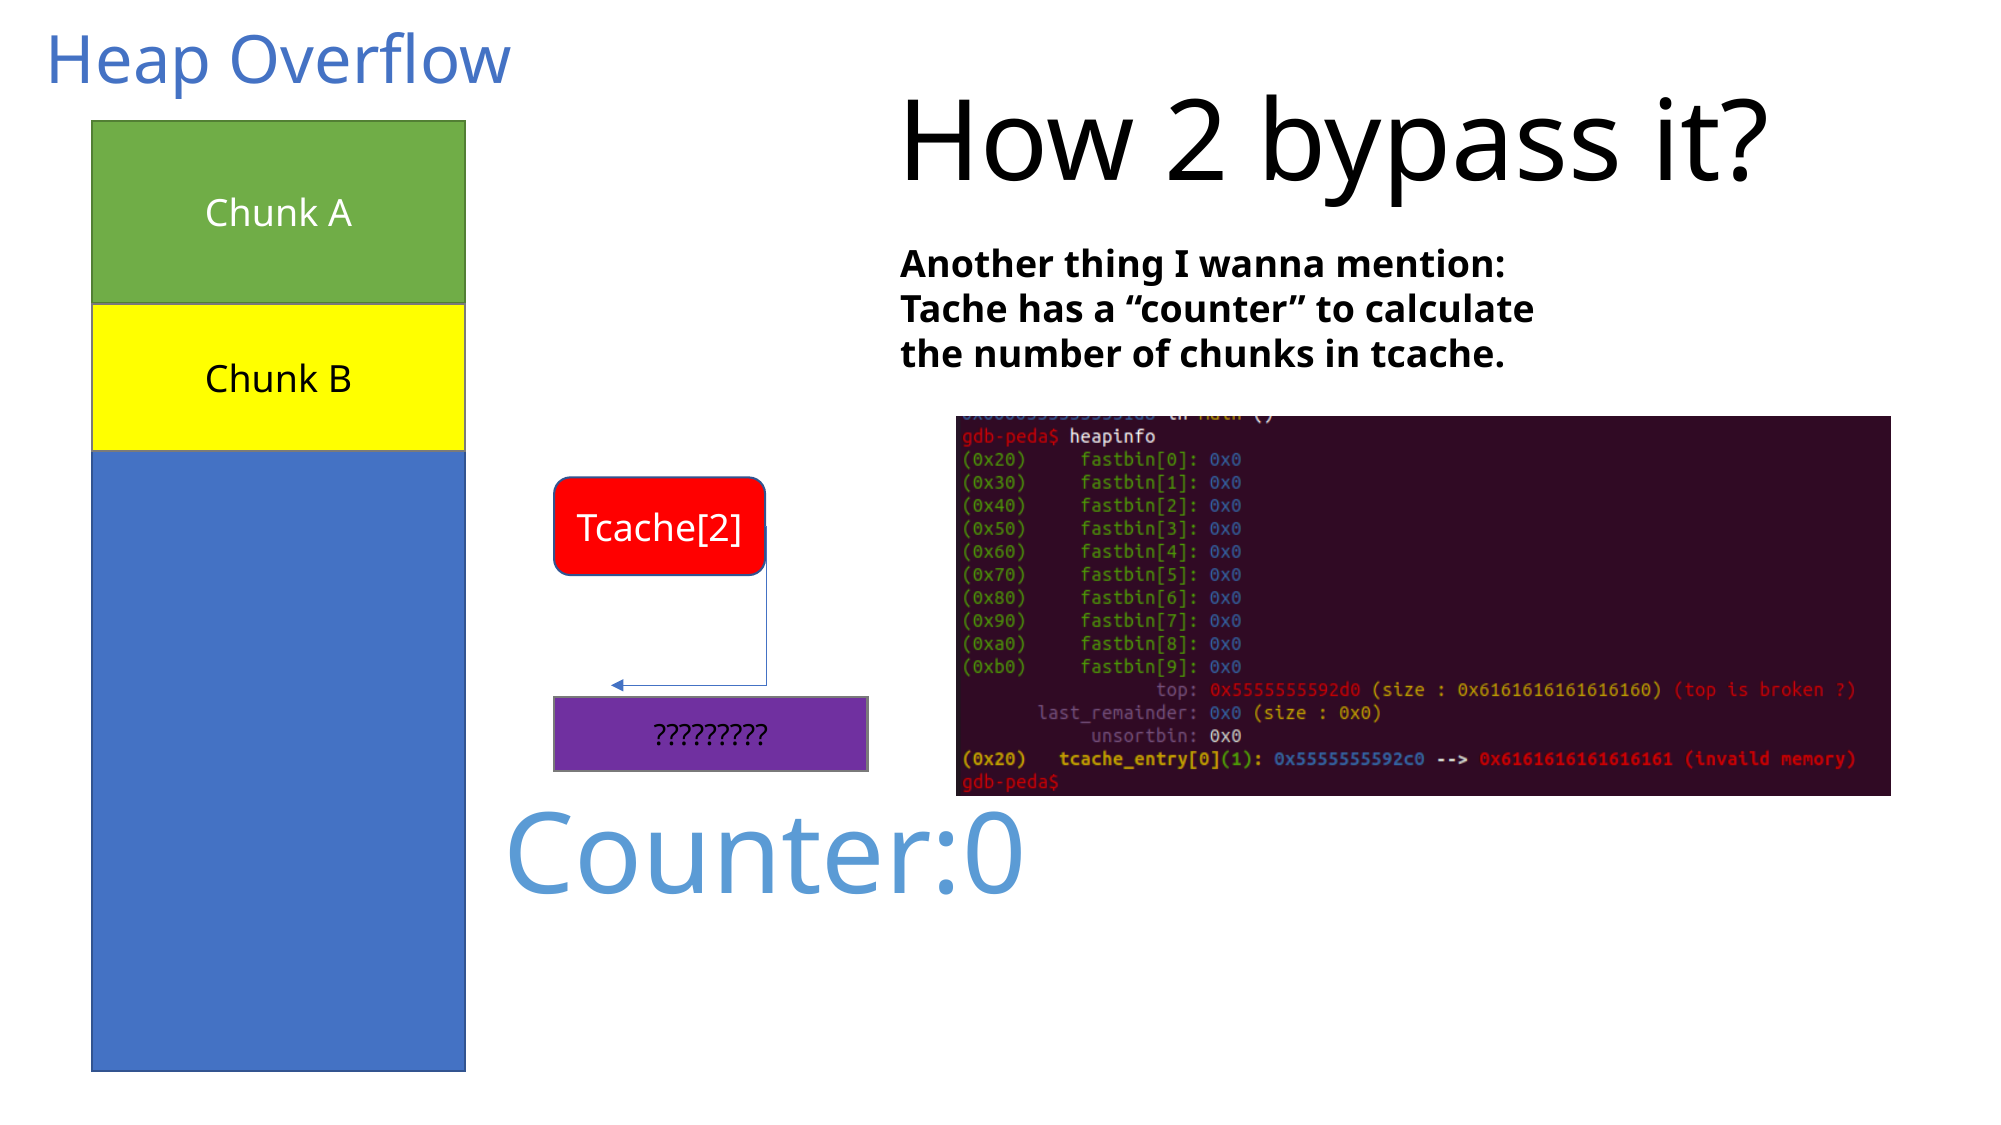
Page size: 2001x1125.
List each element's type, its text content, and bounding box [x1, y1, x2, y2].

picture [956, 416, 1891, 796]
text_box ????????? [553, 696, 869, 772]
text_box Counter:0 [488, 773, 1042, 924]
text_box How 2 bypass it? [882, 60, 1786, 211]
text_box Chunk B [91, 303, 466, 452]
text_box [91, 452, 466, 1072]
text_box Tcache[2] [553, 476, 767, 577]
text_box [610, 526, 766, 686]
text_box Chunk A [91, 120, 466, 303]
text_box Another thing I wanna mention: Tache has a “counter” to calculate the number of chunks in tcache. [885, 232, 1551, 383]
text_box Heap Overflow [0, 8, 644, 104]
